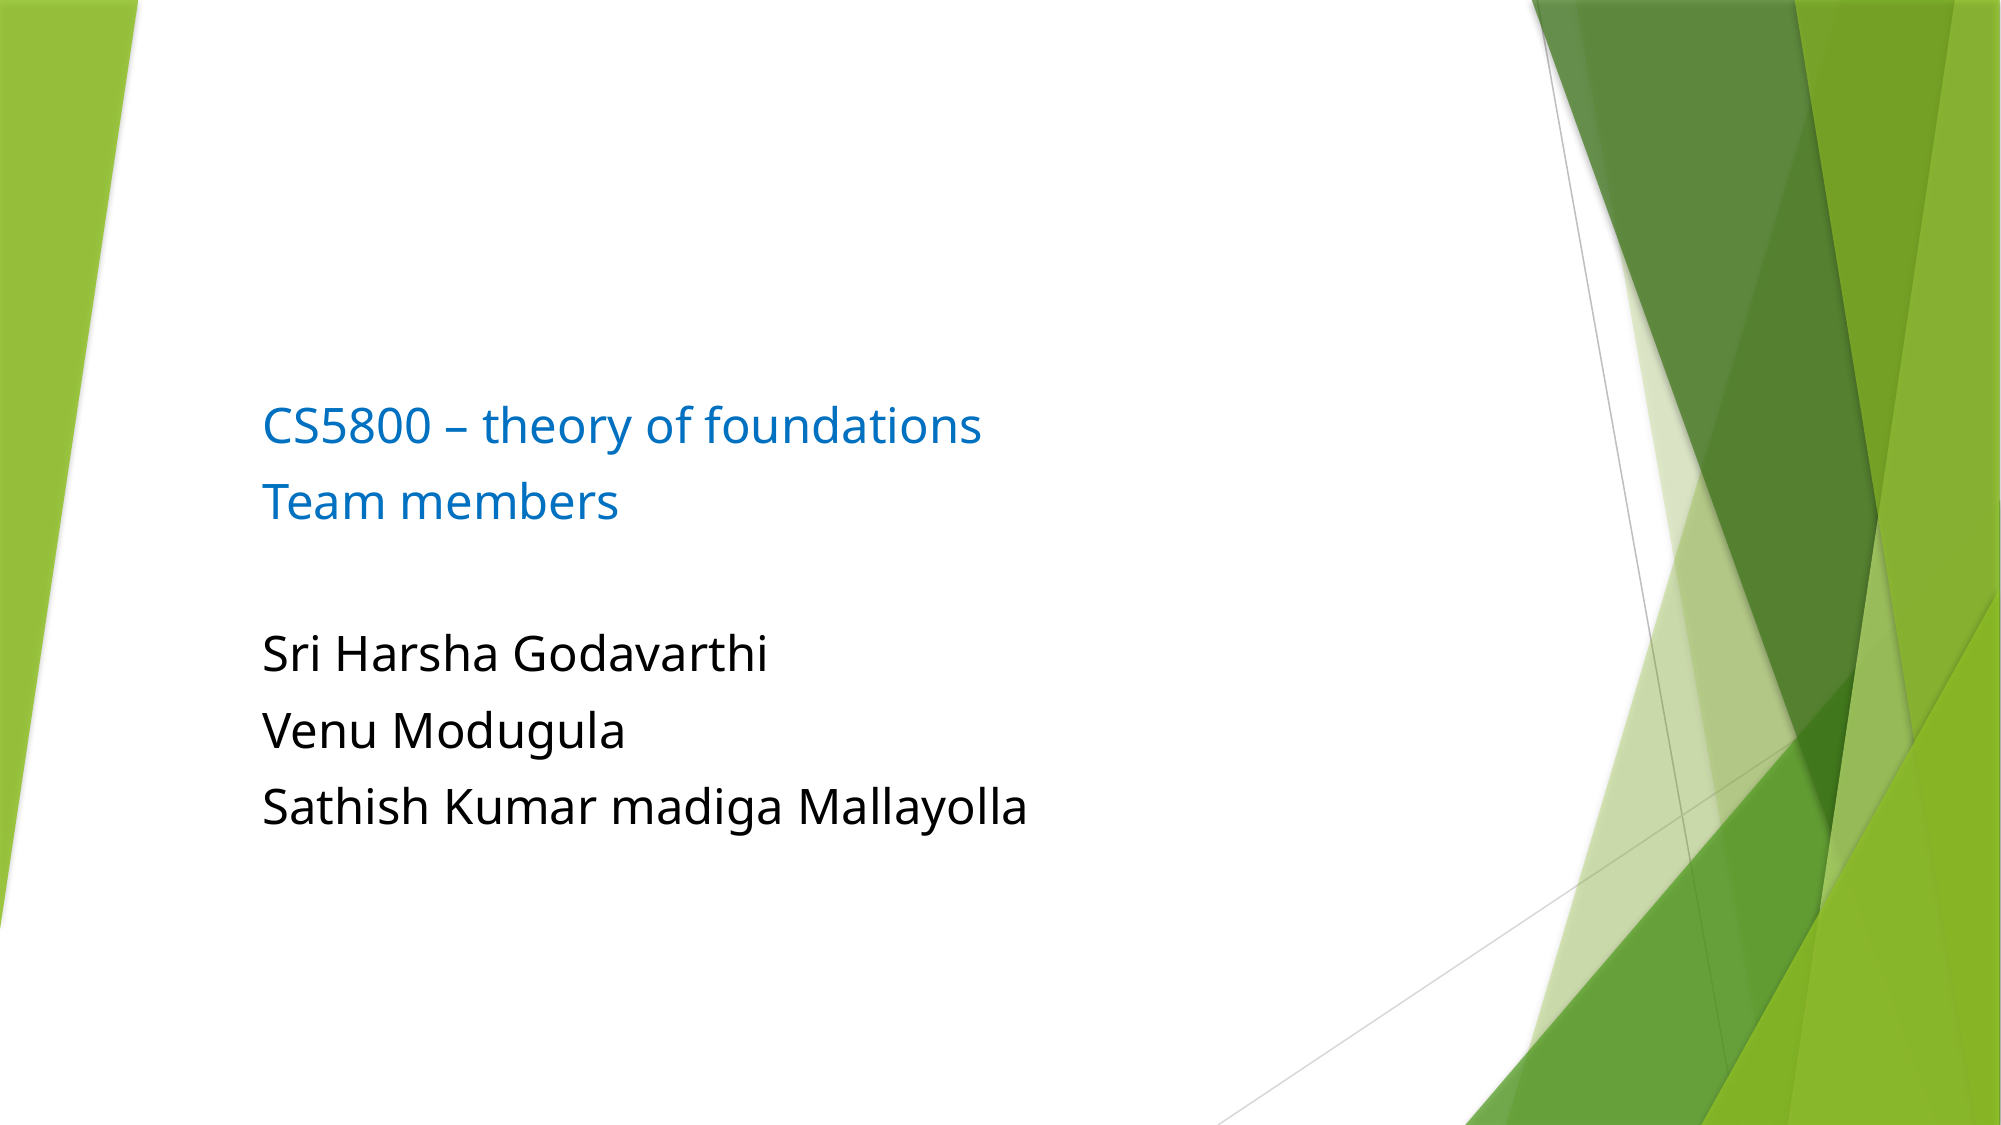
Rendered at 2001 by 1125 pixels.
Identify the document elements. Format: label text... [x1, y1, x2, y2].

subtitle CS5800 – theory of foundations Team members Sri Harsha Godavarthi Venu Modugula Sathish Kumar madiga Mallayolla [247, 387, 1522, 845]
